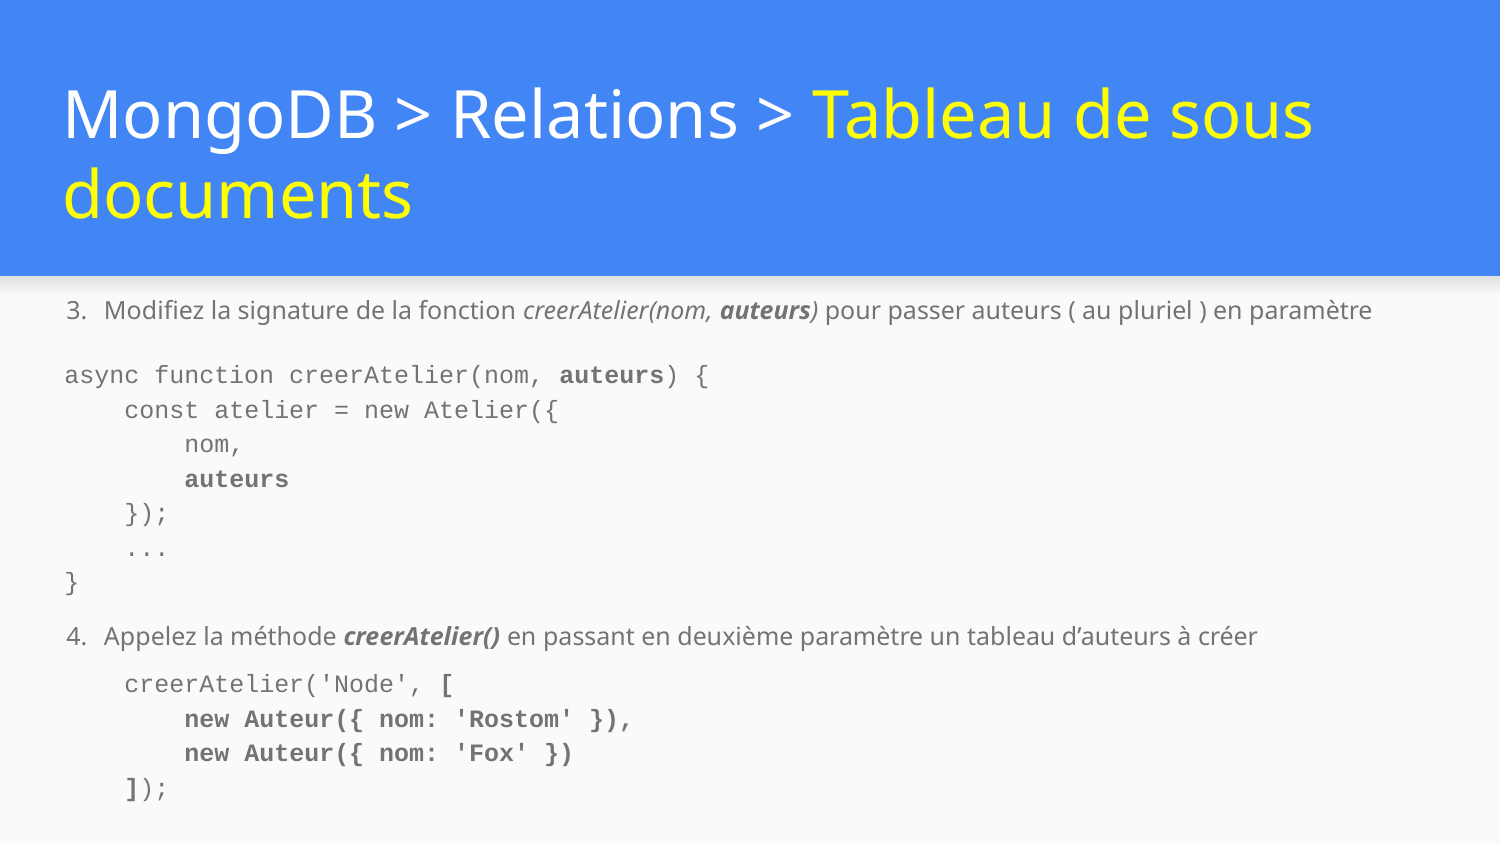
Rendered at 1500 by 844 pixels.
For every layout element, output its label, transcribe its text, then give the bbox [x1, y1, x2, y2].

list Modifiez la signature de la fonction creerAtelier(nom, auteurs) pour passer auteurs ( au pluriel ) en paramètre async function creerAtelier(nom, auteurs) { const atelier = new Atelier({ nom, auteurs }); ... } Appelez la méthode creerAtelier() en passant en deuxième paramètre un tableau d’auteurs à créer creerAtelier('Node', [ new Auteur({ nom: 'Rostom' }), new Auteur({ nom: 'Fox' }) ]); [26, 275, 1480, 844]
title MongoDB > Relations > Tableau de sous documents [47, 121, 1471, 248]
